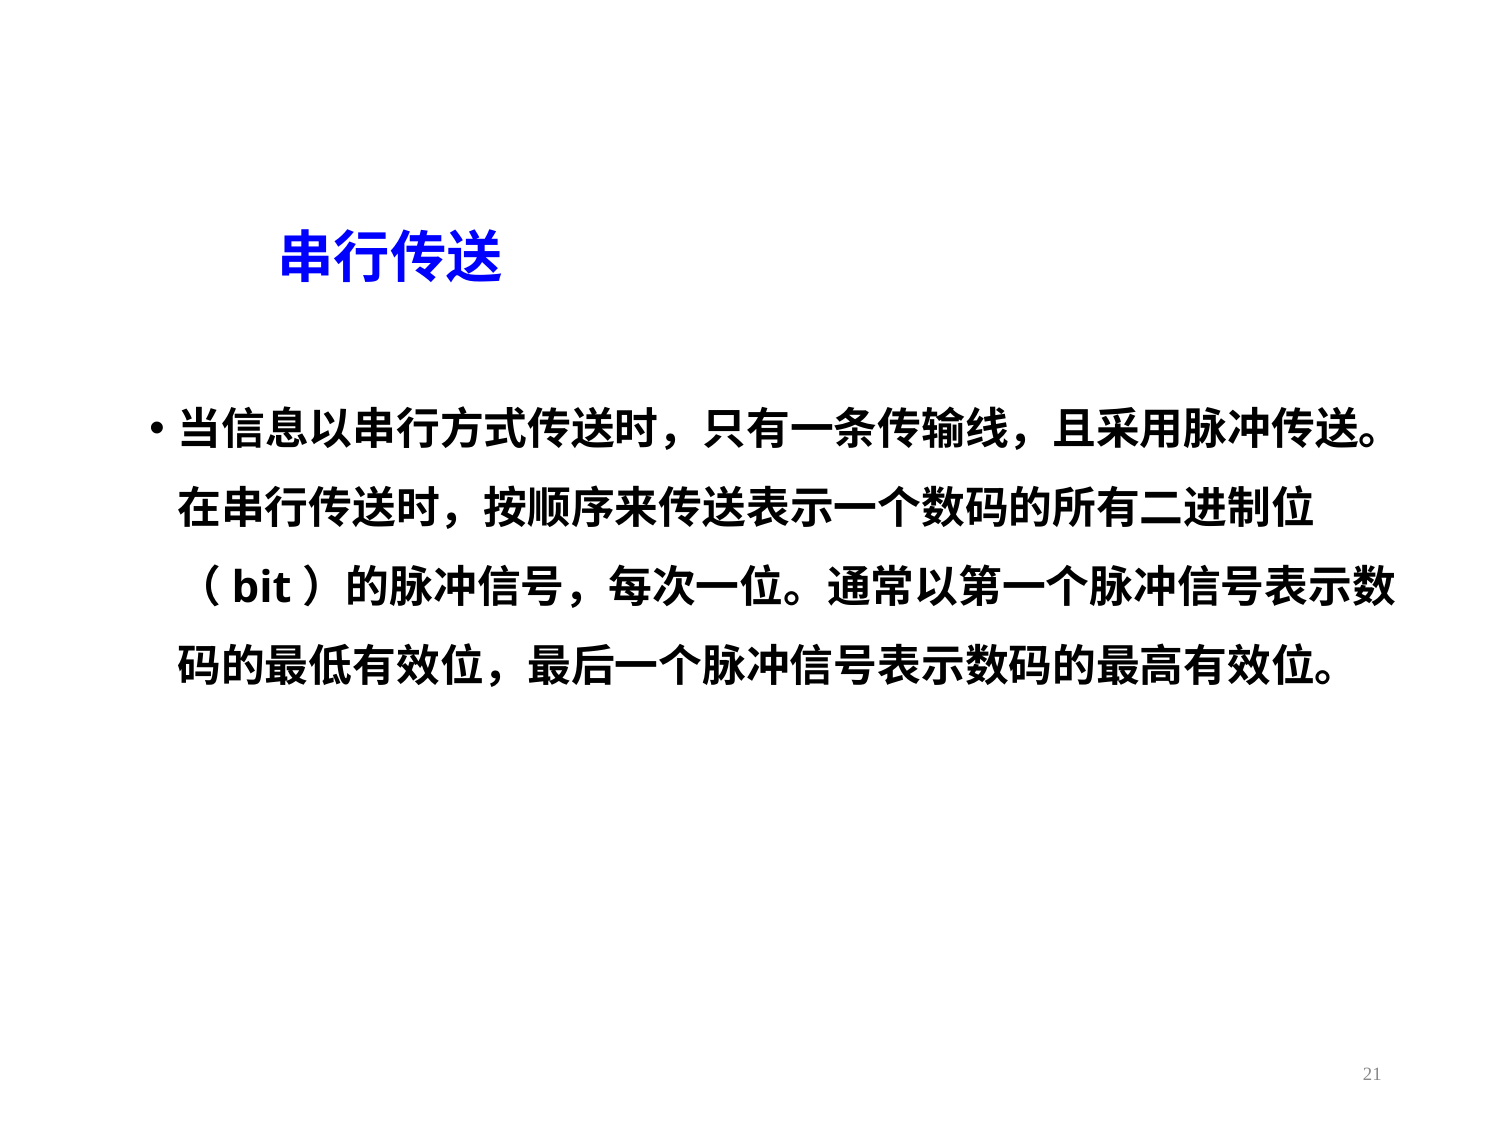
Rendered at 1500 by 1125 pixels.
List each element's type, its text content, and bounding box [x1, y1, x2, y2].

title 串行传送 [262, 208, 1272, 312]
list 当信息以串行方式传送时，只有一条传输线，且采用脉冲传送。在串行传送时，按顺序来传送表示一个数码的所有二进制位（bit）的脉冲信号，每次一位。通常以第一个脉冲信号表示数码的最低有效位，最后一个脉冲信号表示数码的最高有效位。 [134, 367, 1414, 851]
slide_number 21 [1059, 1042, 1397, 1103]
